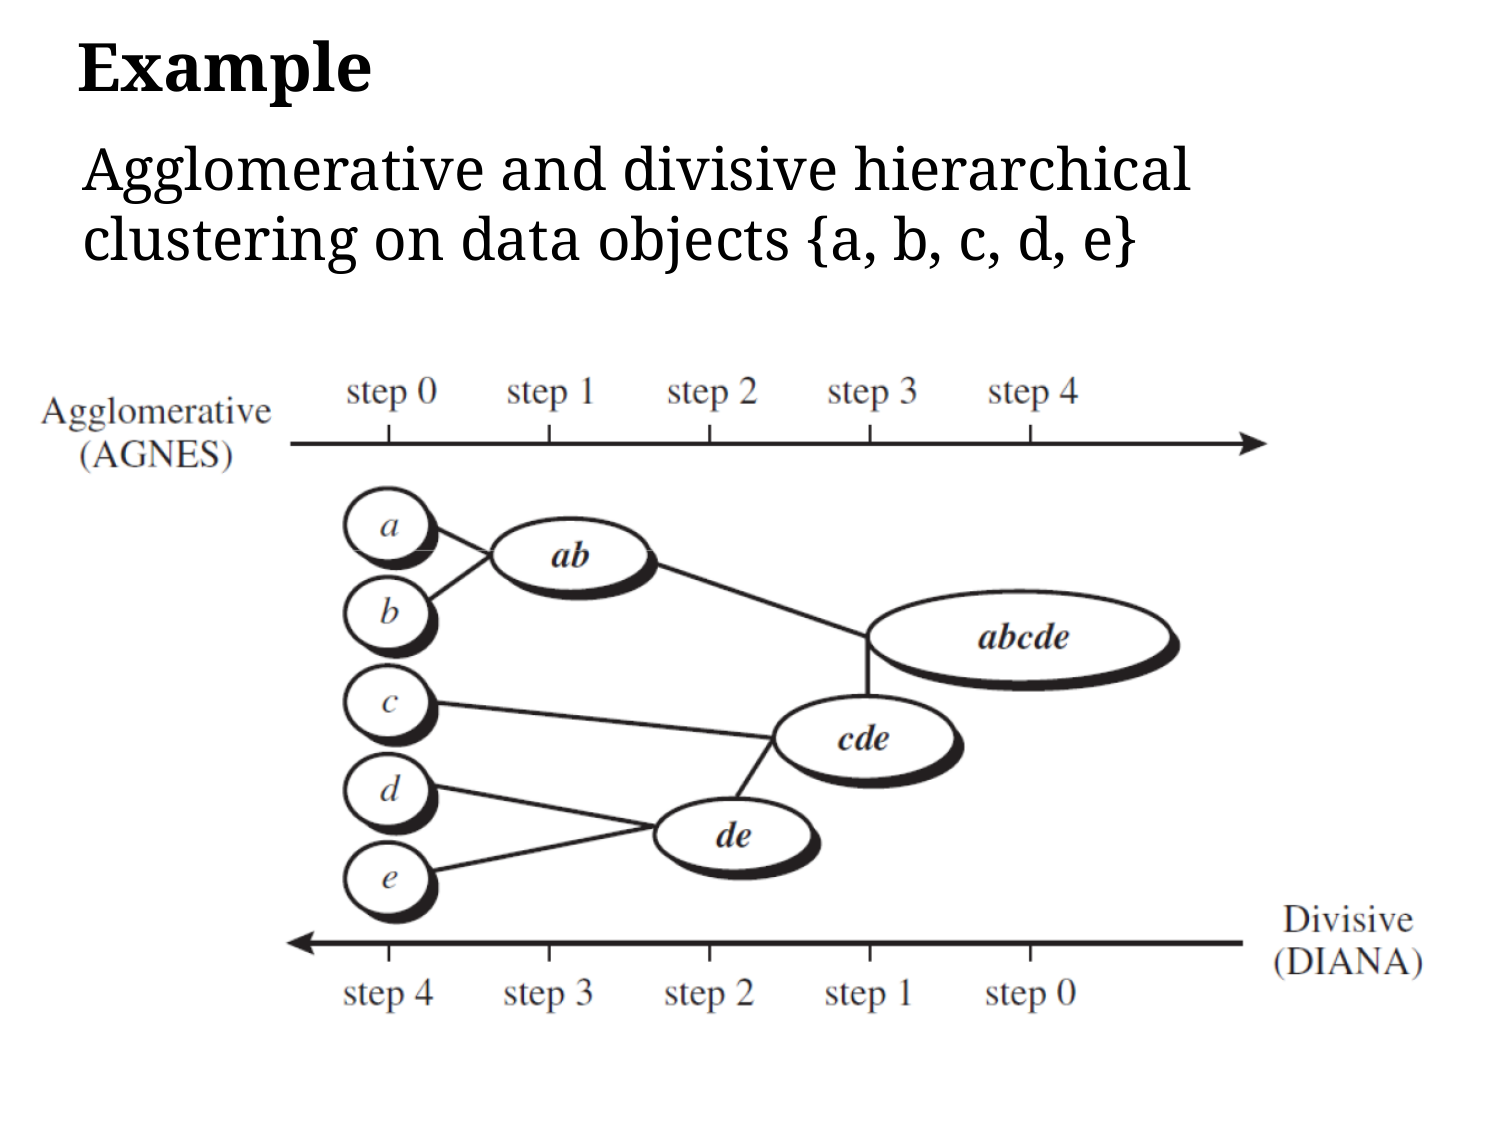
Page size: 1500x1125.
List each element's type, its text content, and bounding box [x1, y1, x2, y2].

title Example [62, 24, 1421, 113]
picture [0, 330, 1500, 1038]
list Agglomerative and divisive hierarchical clustering on data objects {a, b, c, d, e} [67, 125, 1432, 329]
